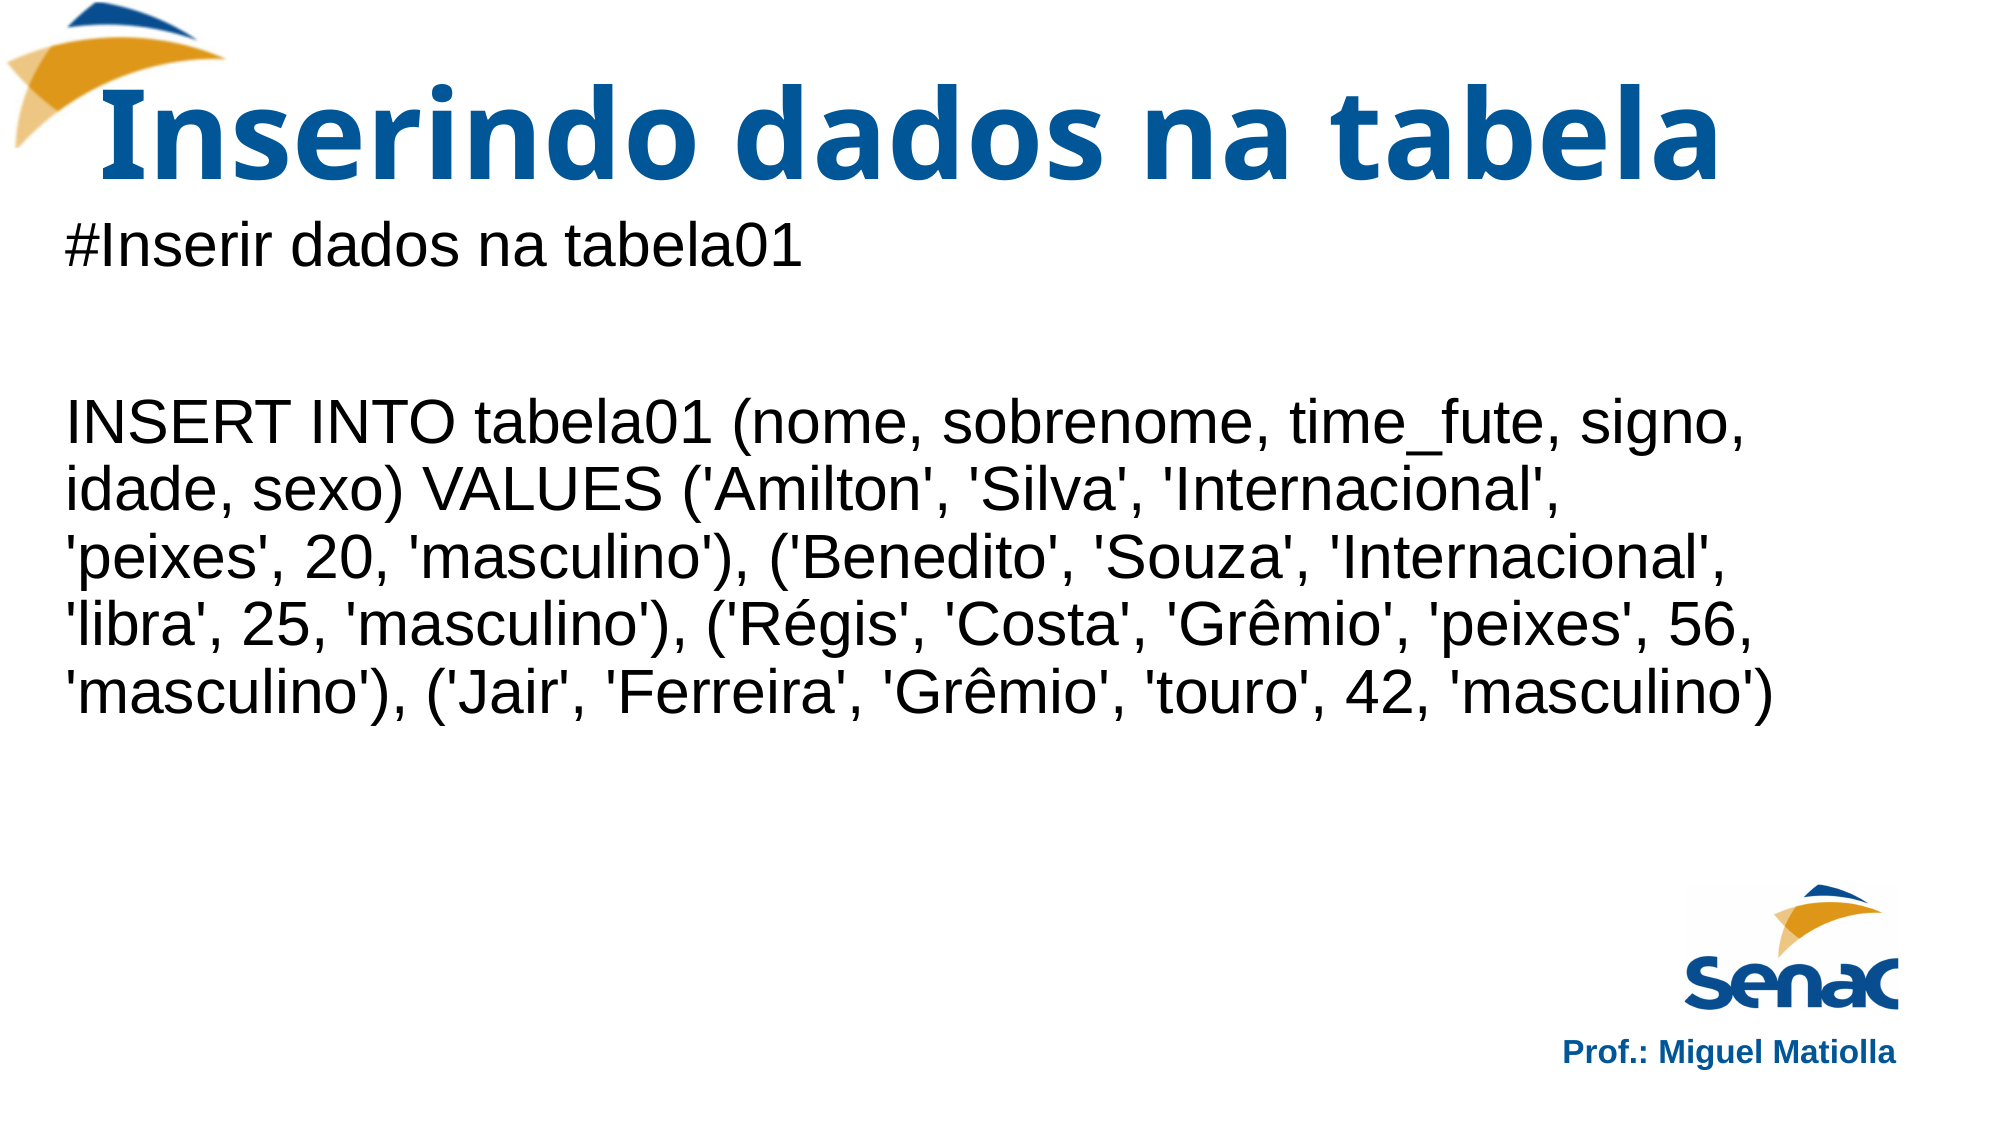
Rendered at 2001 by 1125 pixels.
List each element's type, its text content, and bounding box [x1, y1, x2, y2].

title Inserindo dados na tabela [99, 44, 1900, 233]
picture [0, 0, 232, 150]
list #Inserir dados na tabela01 INSERT INTO tabela01 (nome, sobrenome, time_fute, signo, idade, sexo) VALUES ('Amilton', 'Silva', 'Internacional', 'peixes', 20, 'masculino'), ('Benedito', 'Souza', 'Internacional', 'libra', 25, 'masculino'), ('Régis', 'Costa', 'Grêmio', 'peixes', 56, 'masculino'), ('Jair', 'Ferreira', 'Grêmio', 'touro', 42, 'masculino') [65, 212, 1780, 1081]
